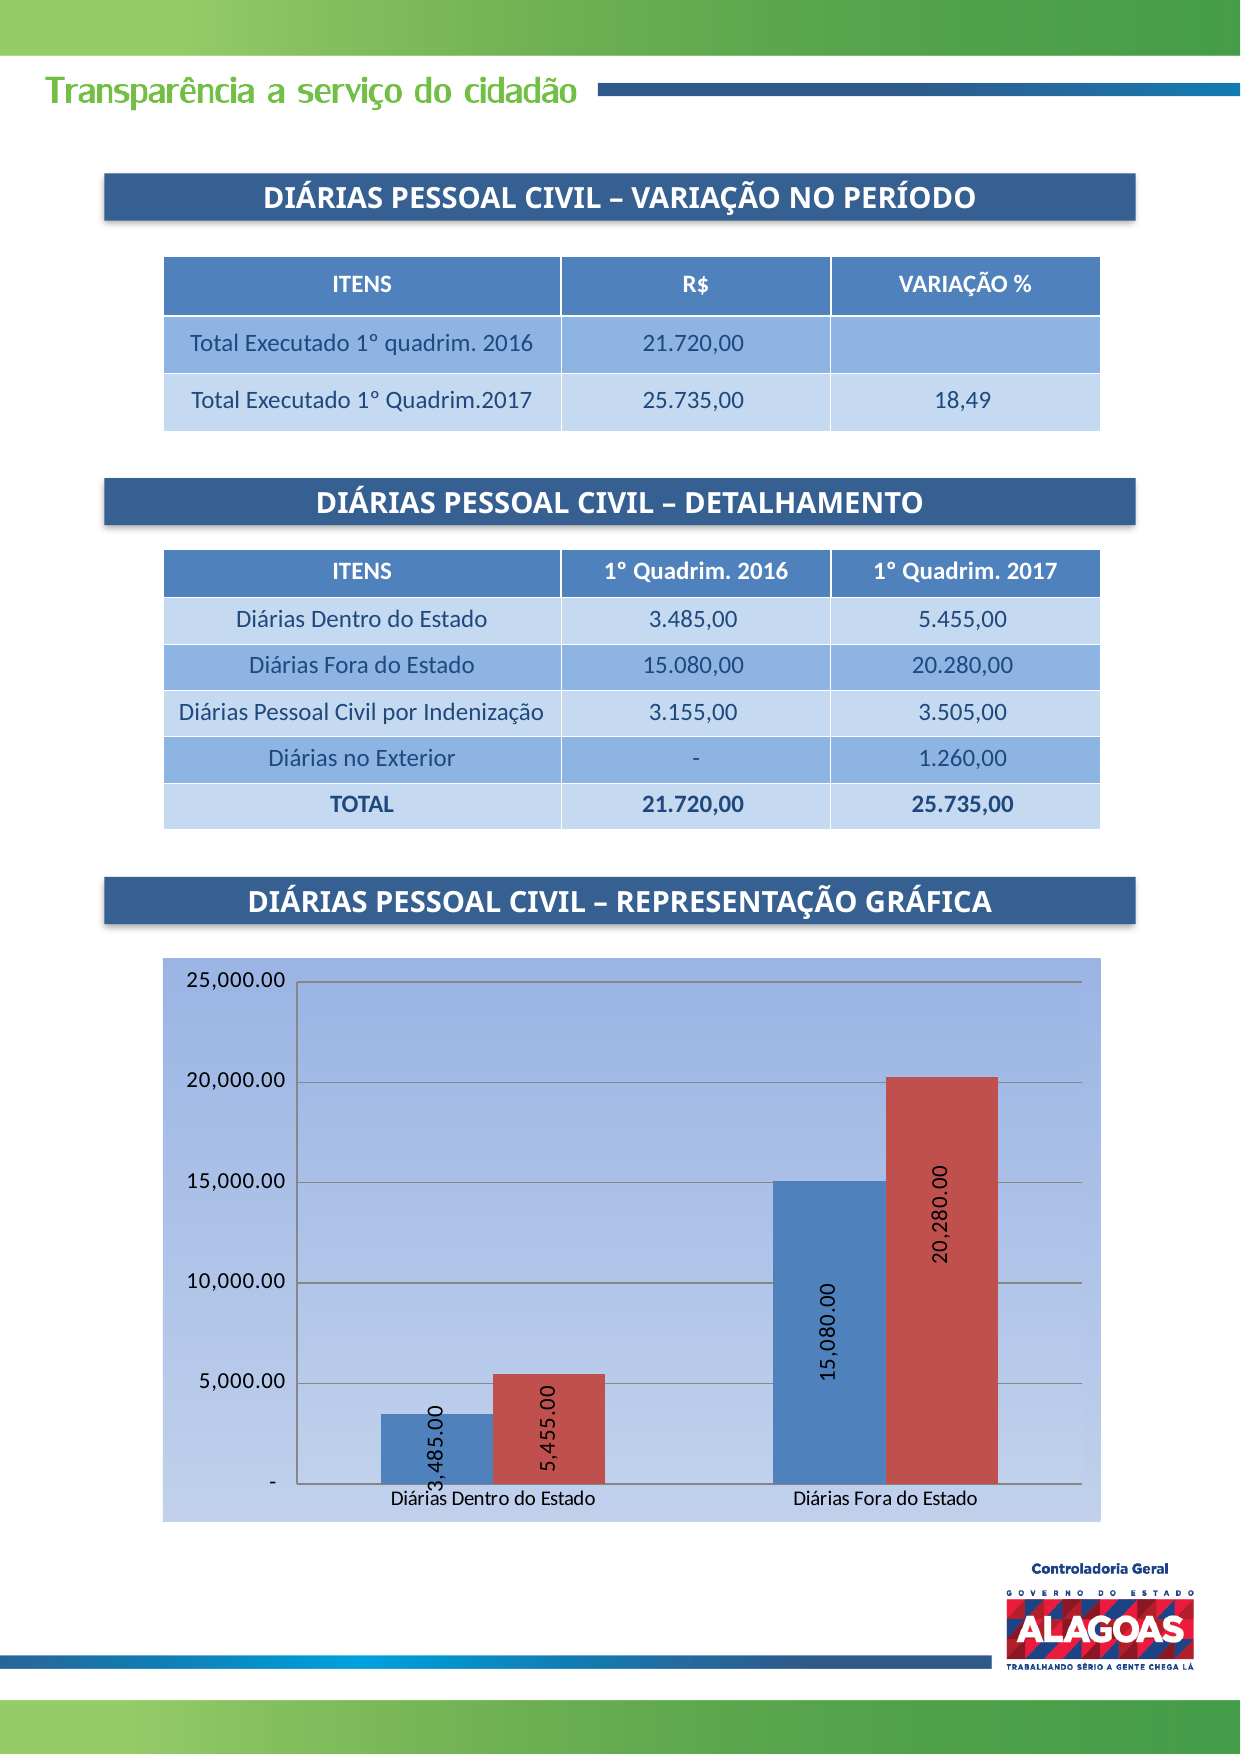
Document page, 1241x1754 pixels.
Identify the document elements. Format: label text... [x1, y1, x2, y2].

table_cell 15.080,00 [562, 645, 830, 690]
table_cell 3.155,00 [562, 691, 830, 736]
chart [162, 958, 1101, 1522]
table_cell Diárias Pessoal Civil por Indenização [164, 691, 561, 736]
table_cell 3.485,00 [562, 598, 830, 644]
table_cell 25.735,00 [562, 374, 830, 431]
table_cell 18,49 [831, 374, 1100, 431]
table_cell Total Executado 1º quadrim. 2016 [164, 317, 561, 373]
table_cell 3.505,00 [831, 691, 1100, 736]
table_header ITENS [164, 257, 560, 315]
table_cell - [562, 737, 830, 783]
table_cell 5.455,00 [831, 598, 1100, 644]
picture [0, 0, 1241, 1754]
table_header VARIAÇÃO % [832, 257, 1100, 315]
table_cell TOTAL [164, 784, 561, 829]
text_box DIÁRIAS PESSOAL CIVIL – DETALHAMENTO [102, 476, 1138, 527]
table_cell 21.720,00 [562, 317, 830, 373]
table_header 1º Quadrim. 2017 [832, 550, 1100, 597]
table_cell Diárias no Exterior [164, 737, 561, 783]
table_cell [831, 317, 1100, 373]
table_header 1º Quadrim. 2016 [562, 550, 830, 597]
table_cell Total Executado 1º Quadrim.2017 [164, 374, 561, 431]
table_cell Diárias Dentro do Estado [164, 598, 561, 644]
text_box DIÁRIAS PESSOAL CIVIL – VARIAÇÃO NO PERÍODO [102, 171, 1138, 223]
table_cell Diárias Fora do Estado [164, 645, 561, 690]
table_cell 20.280,00 [831, 645, 1100, 690]
table_header ITENS [164, 550, 560, 597]
table_cell 25.735,00 [831, 784, 1100, 829]
table_cell 21.720,00 [562, 784, 830, 829]
table_header R$ [562, 257, 830, 315]
table_cell 1.260,00 [831, 737, 1100, 783]
text_box DIÁRIAS PESSOAL CIVIL – REPRESENTAÇÃO GRÁFICA [102, 875, 1138, 926]
